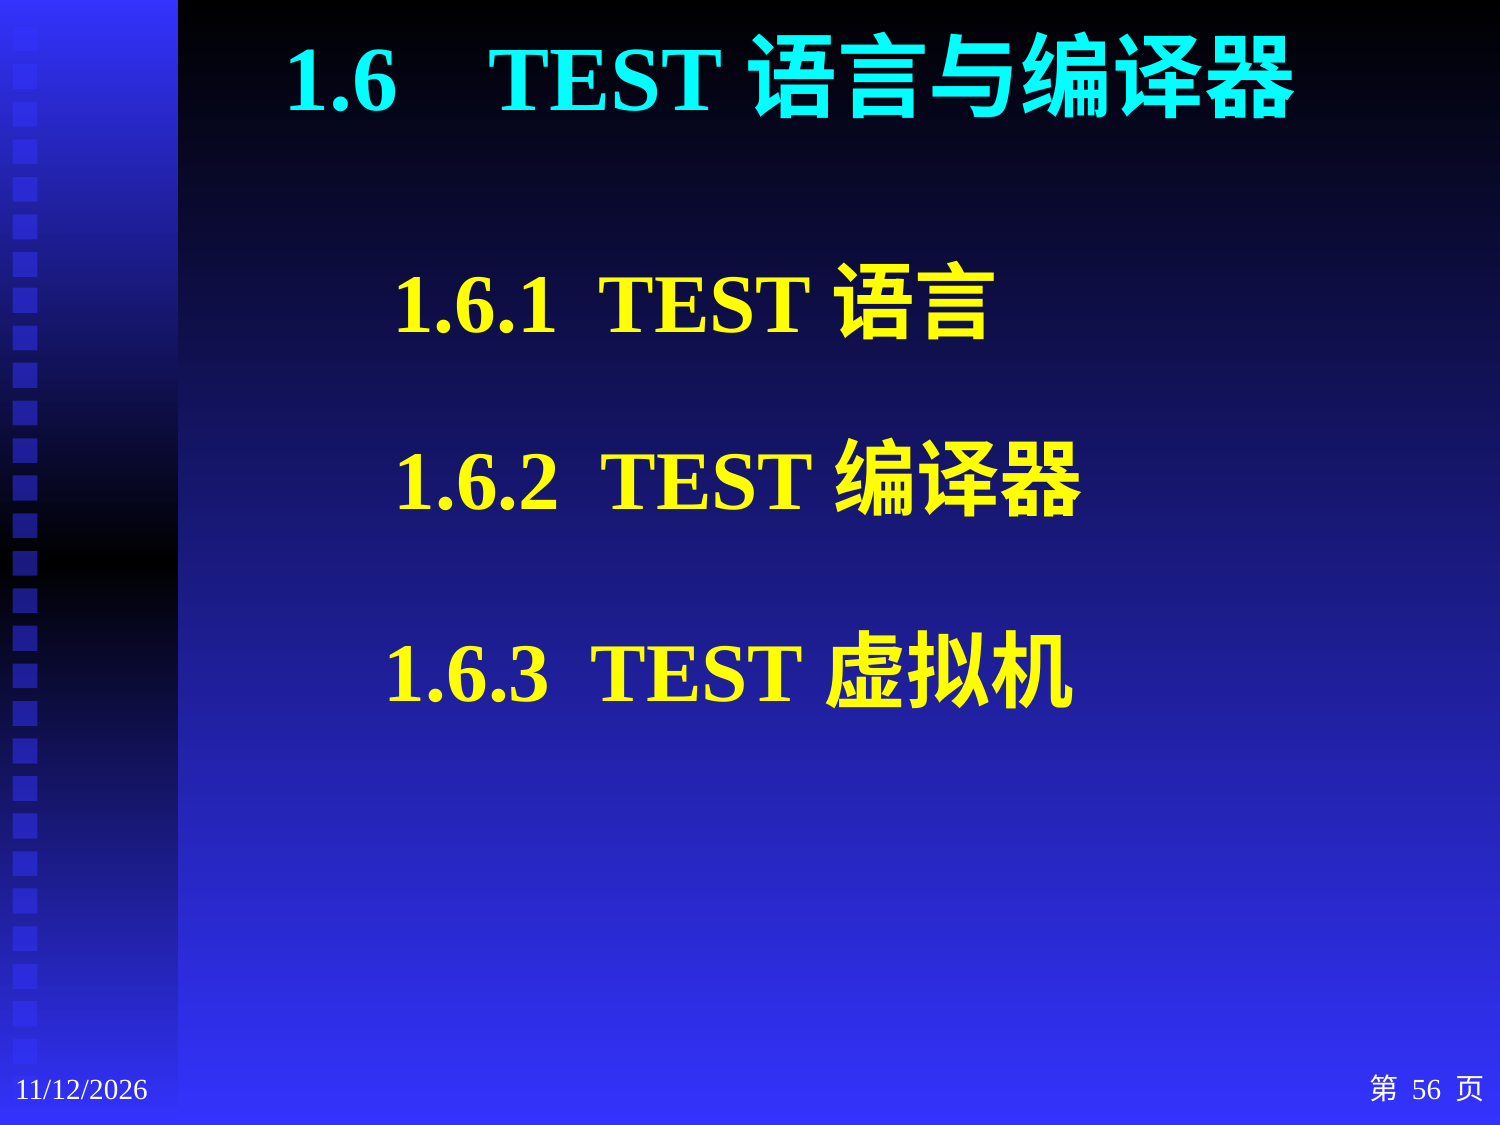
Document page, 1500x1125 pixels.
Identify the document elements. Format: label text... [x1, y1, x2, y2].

text_box 1.6 TEST语言与编译器 [193, 0, 1387, 136]
text_box 1.6.3 TEST虚拟机 [360, 574, 1117, 762]
title 1.6.2 TEST编译器 [348, 408, 1129, 534]
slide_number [0, 1049, 313, 1125]
text_box 1.6.1 TEST语言 [302, 231, 1089, 357]
slide_number 第 56 页 [1187, 1049, 1500, 1125]
